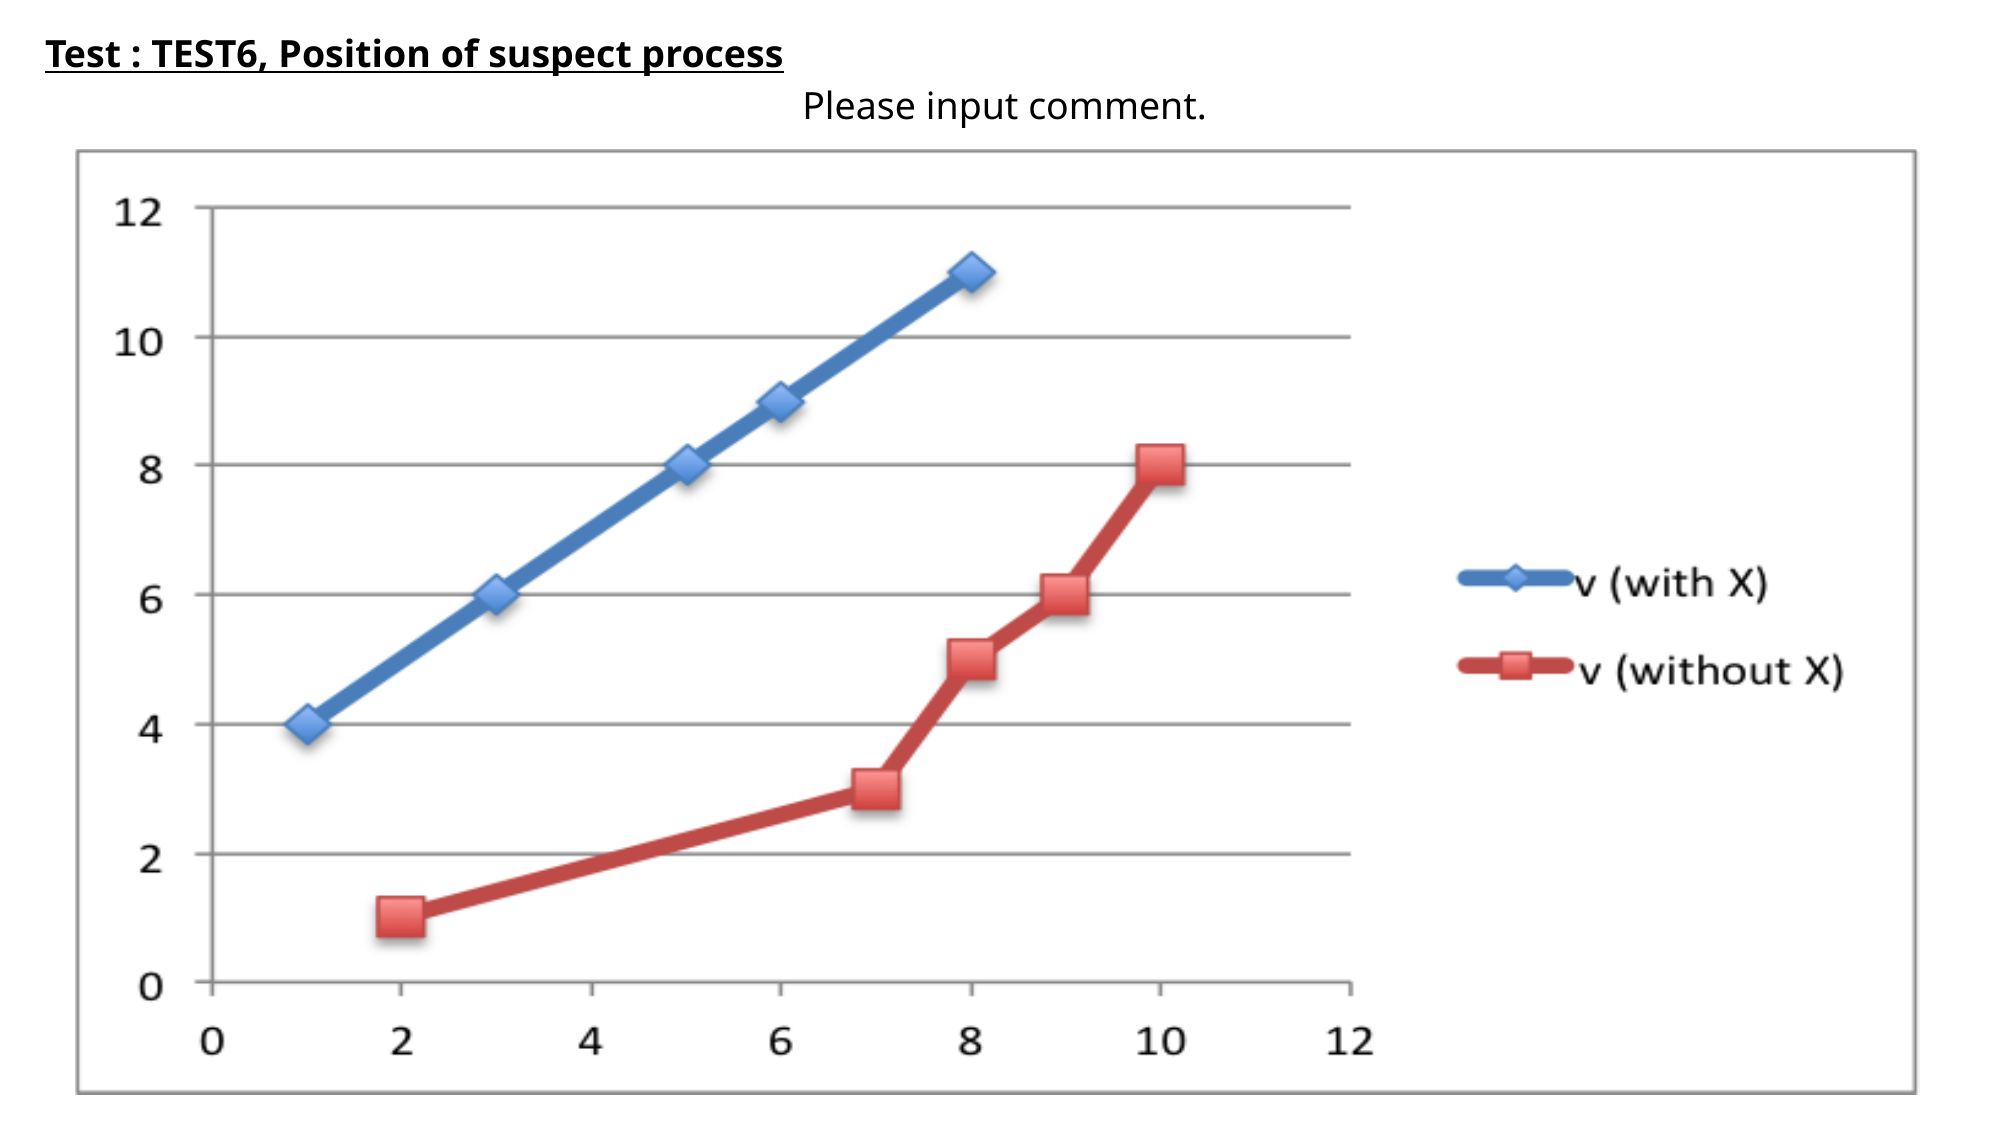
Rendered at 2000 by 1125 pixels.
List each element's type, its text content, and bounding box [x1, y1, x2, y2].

text_box Please input comment. [787, 74, 1223, 135]
picture [74, 149, 1921, 1096]
title Test : TEST6, Position of suspect process [30, 15, 1980, 90]
